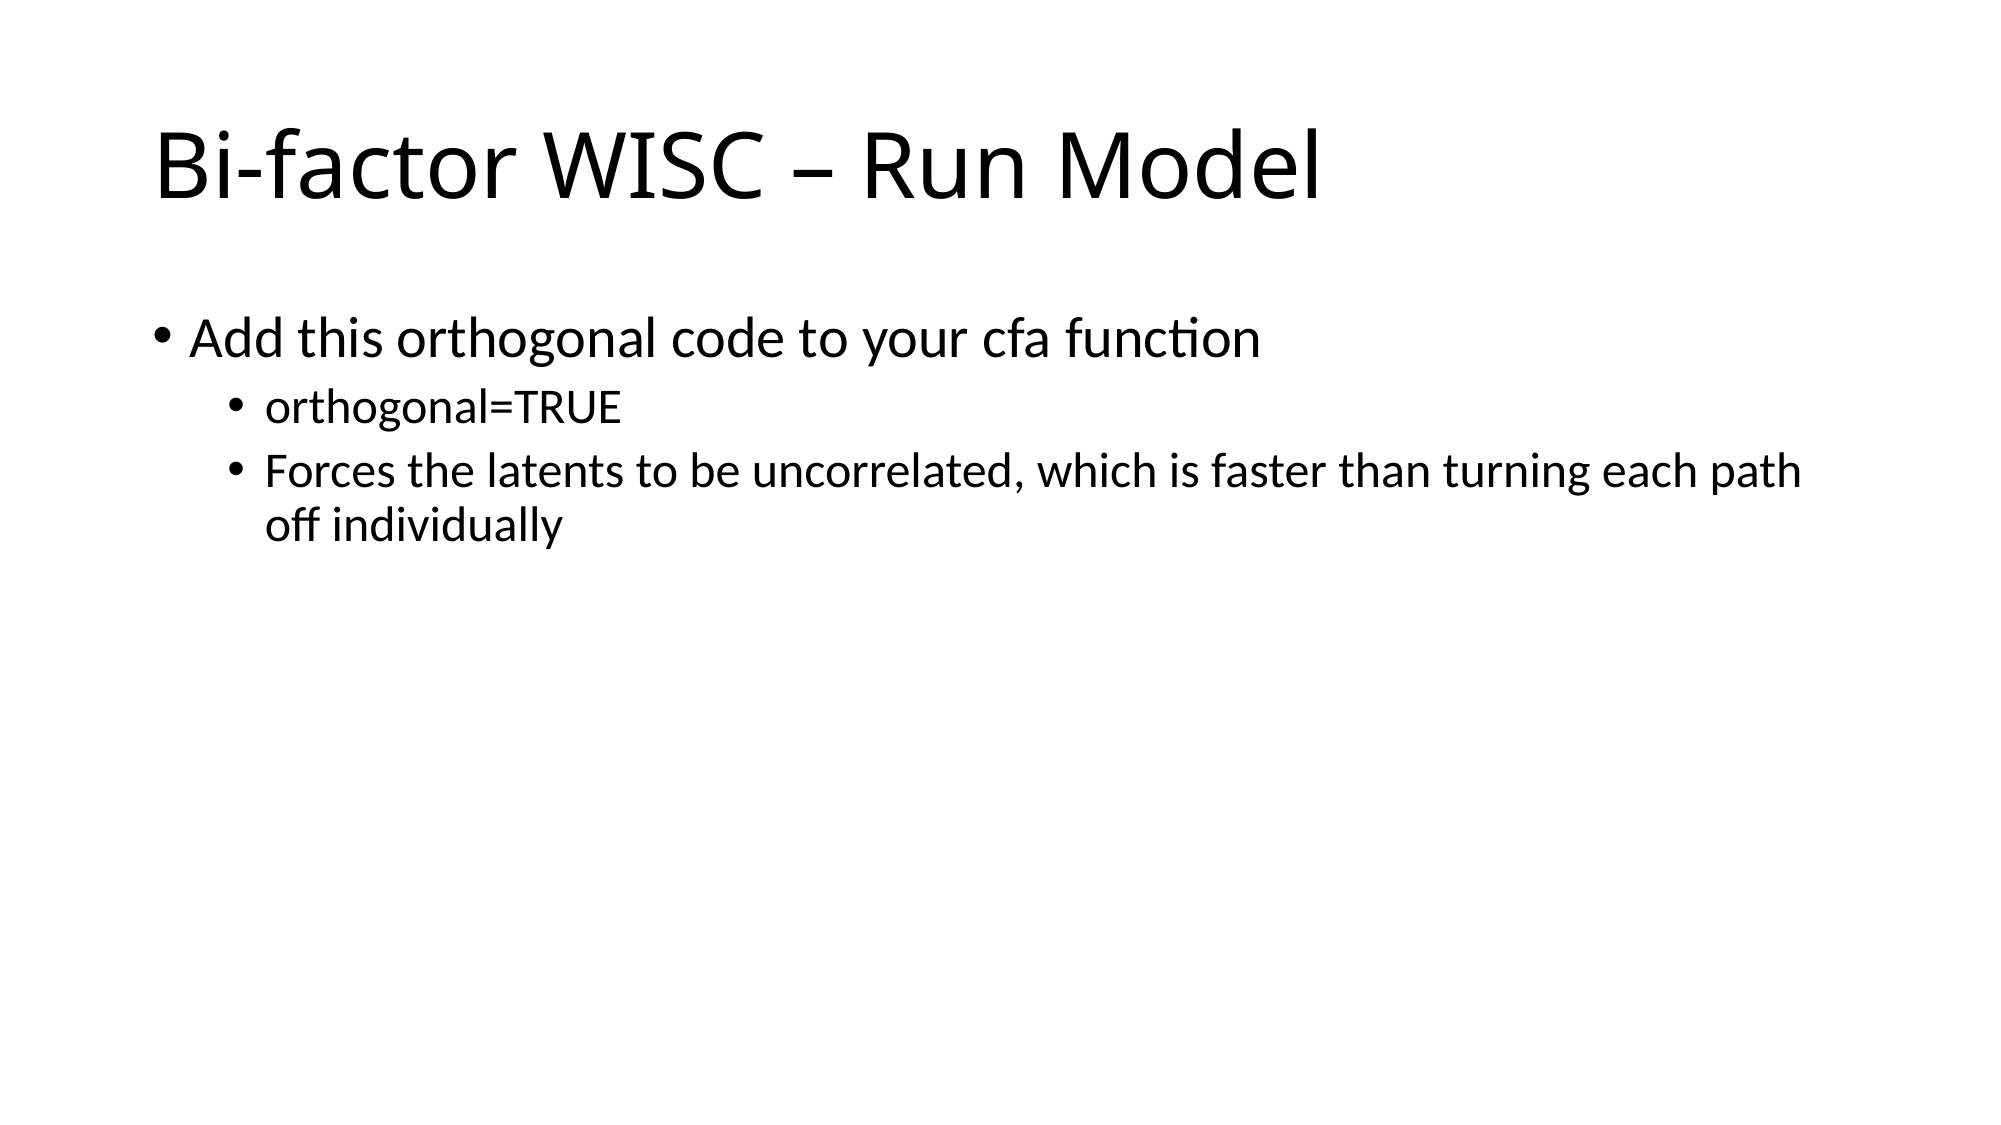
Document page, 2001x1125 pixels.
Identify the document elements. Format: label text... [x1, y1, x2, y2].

list Add this orthogonal code to your cfa function orthogonal=TRUE Forces the latents to be uncorrelated, which is faster than turning each path off individually [137, 299, 1863, 1014]
title Bi-factor WISC – Run Model [137, 59, 1863, 278]
